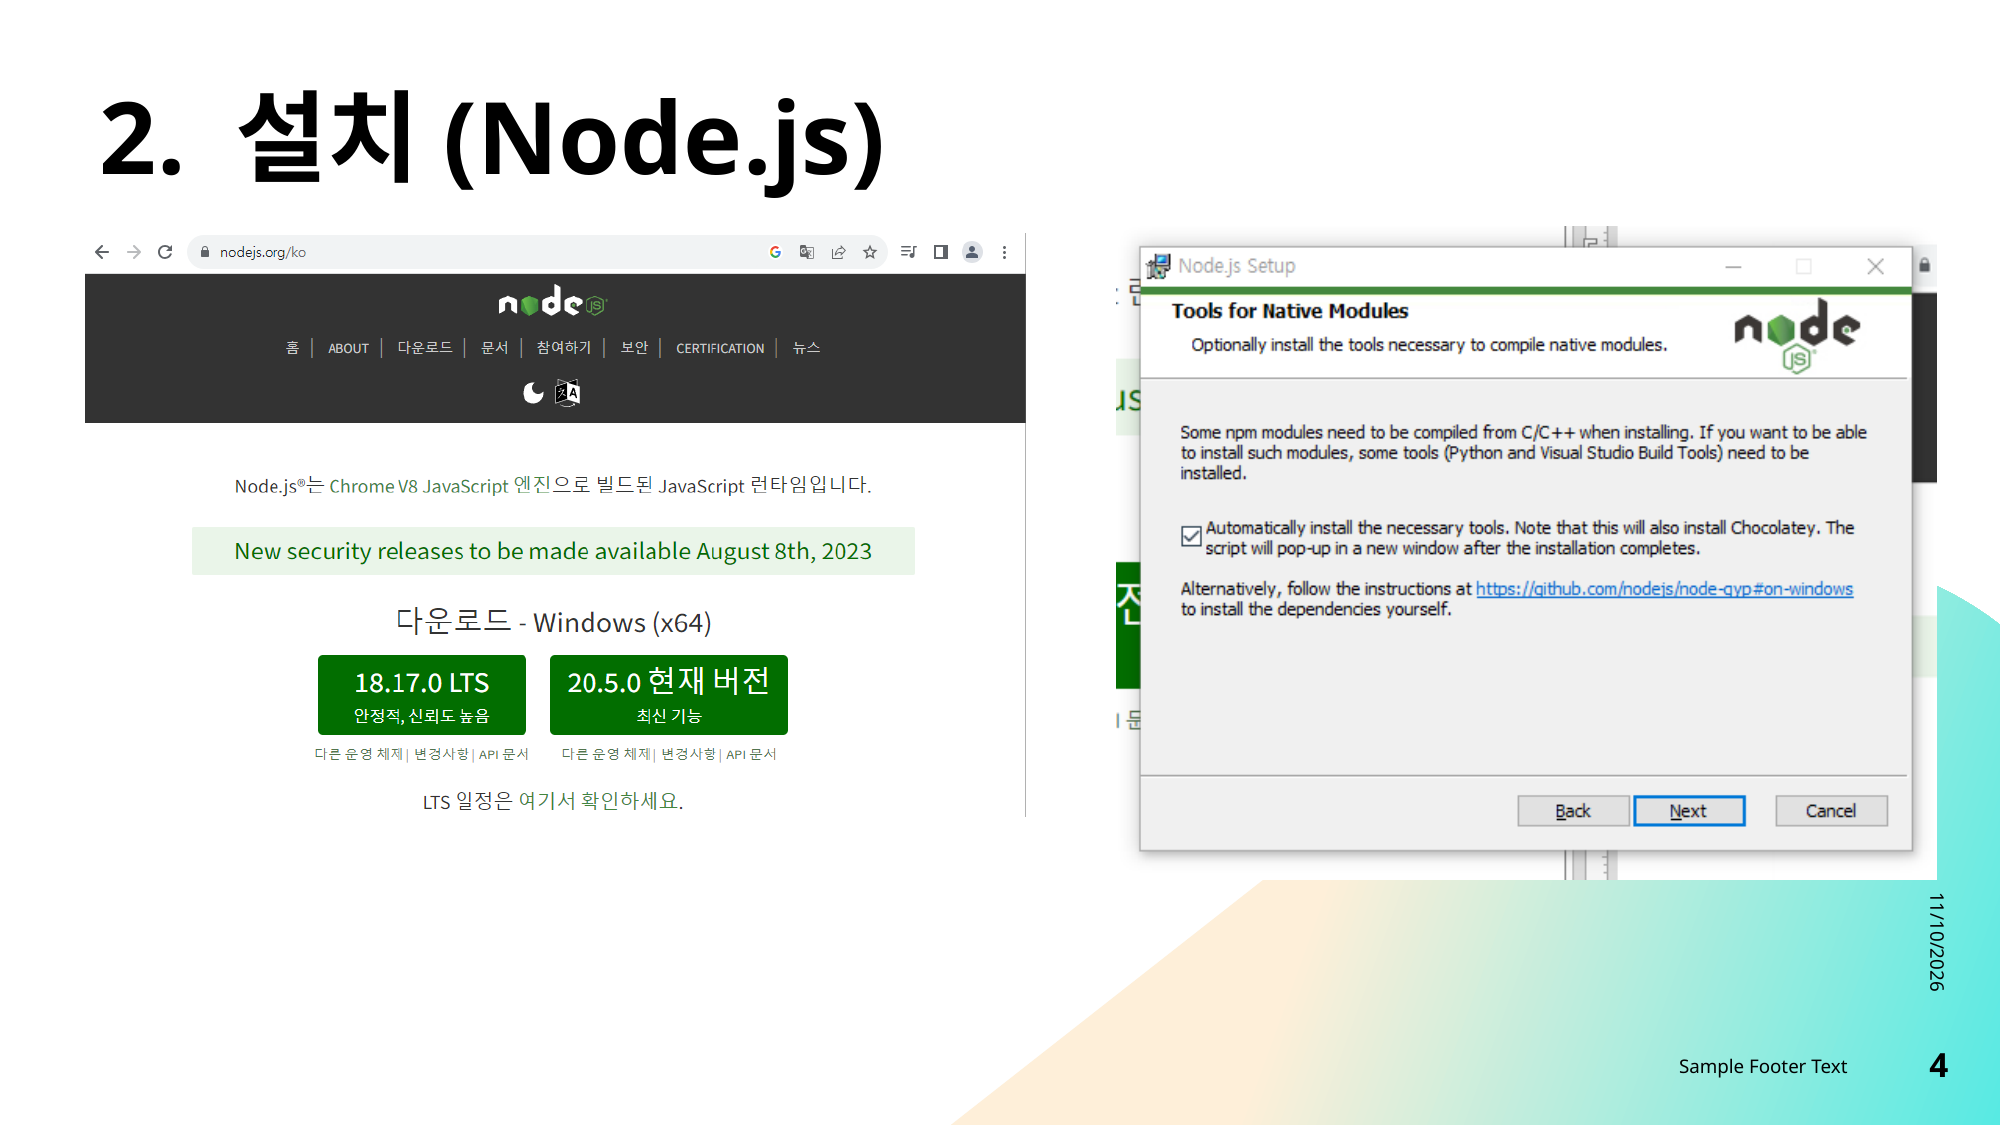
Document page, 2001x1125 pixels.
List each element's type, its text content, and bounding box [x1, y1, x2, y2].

slide_number 4 [1862, 1036, 1964, 1097]
title 2. 설치(Node.js) [85, 56, 1915, 202]
picture [1116, 226, 1937, 881]
footer Sample Footer Text [1412, 1036, 1862, 1097]
picture [85, 233, 1026, 817]
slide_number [1906, 571, 1967, 1008]
